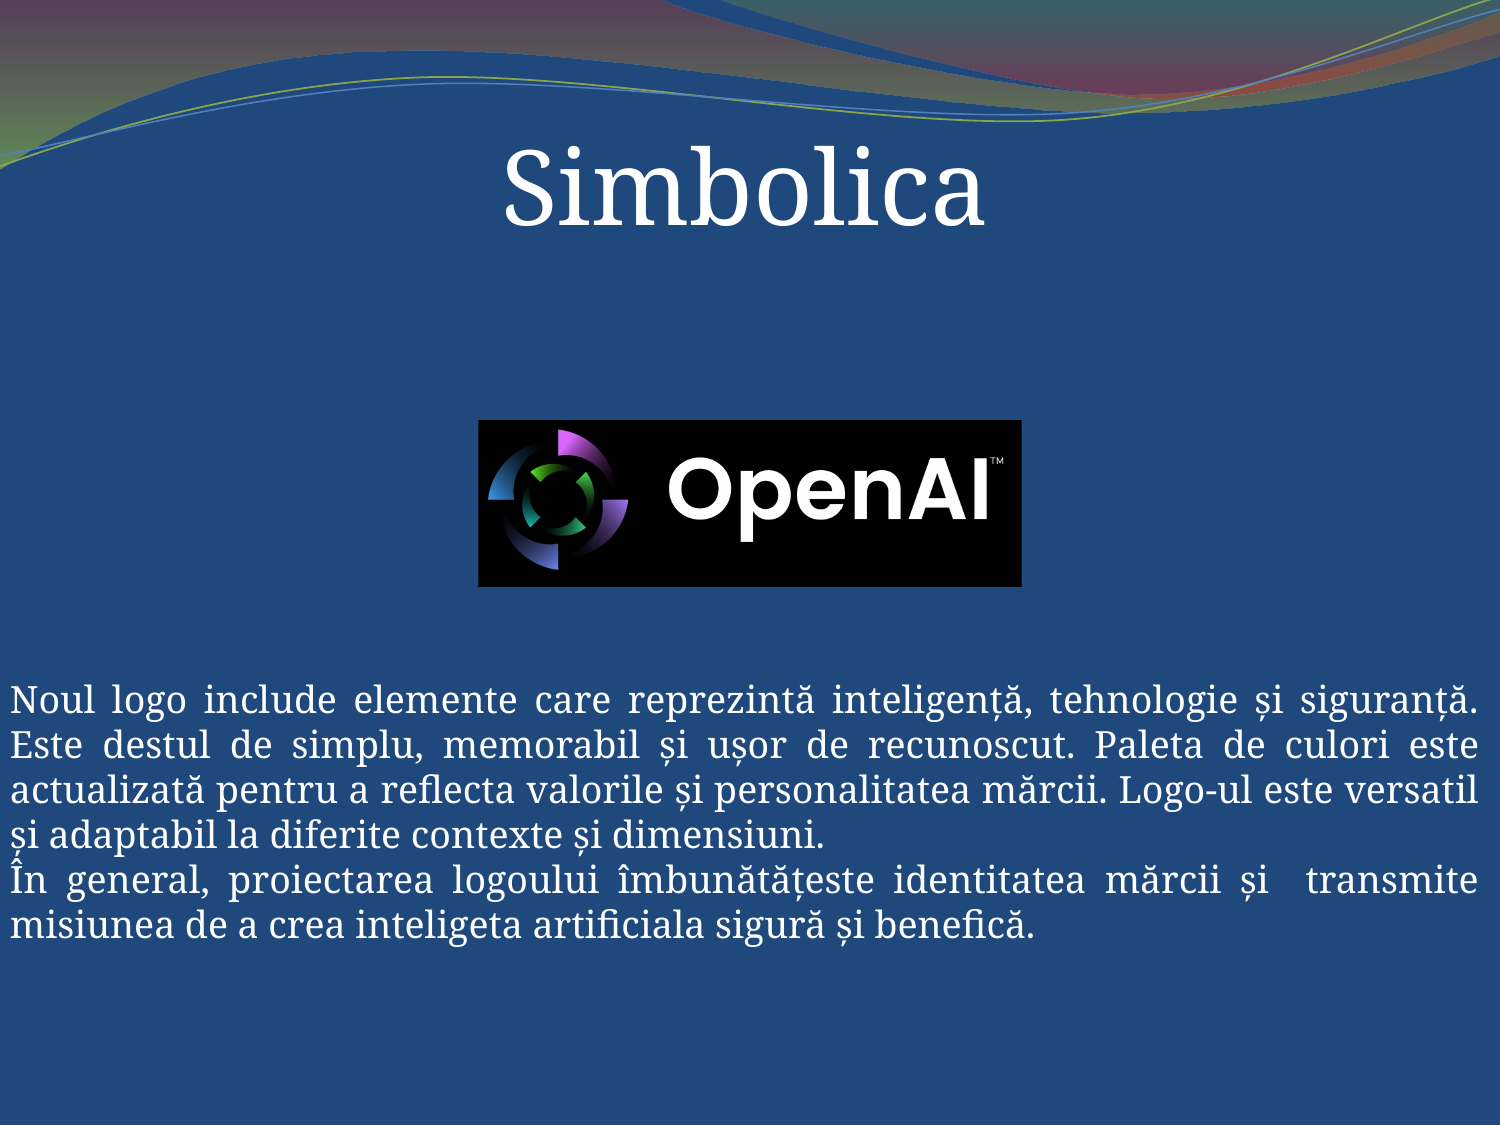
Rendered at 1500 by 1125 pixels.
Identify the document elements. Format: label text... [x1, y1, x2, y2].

text_box Noul logo include elemente care reprezintă inteligență, tehnologie și siguranță. Este destul de simplu, memorabil și ușor de recunoscut. Paleta de culori este actualizată pentru a reflecta valorile și personalitatea mărcii. Logo-ul este versatil și adaptabil la diferite contexte și dimensiuni. În general, proiectarea logoului îmbunătățeste identitatea mărcii și transmite misiunea de a crea inteligeta artificiala sigură și benefică. [0, 668, 1496, 954]
title Simbolica [70, 58, 1421, 247]
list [478, 420, 1022, 587]
